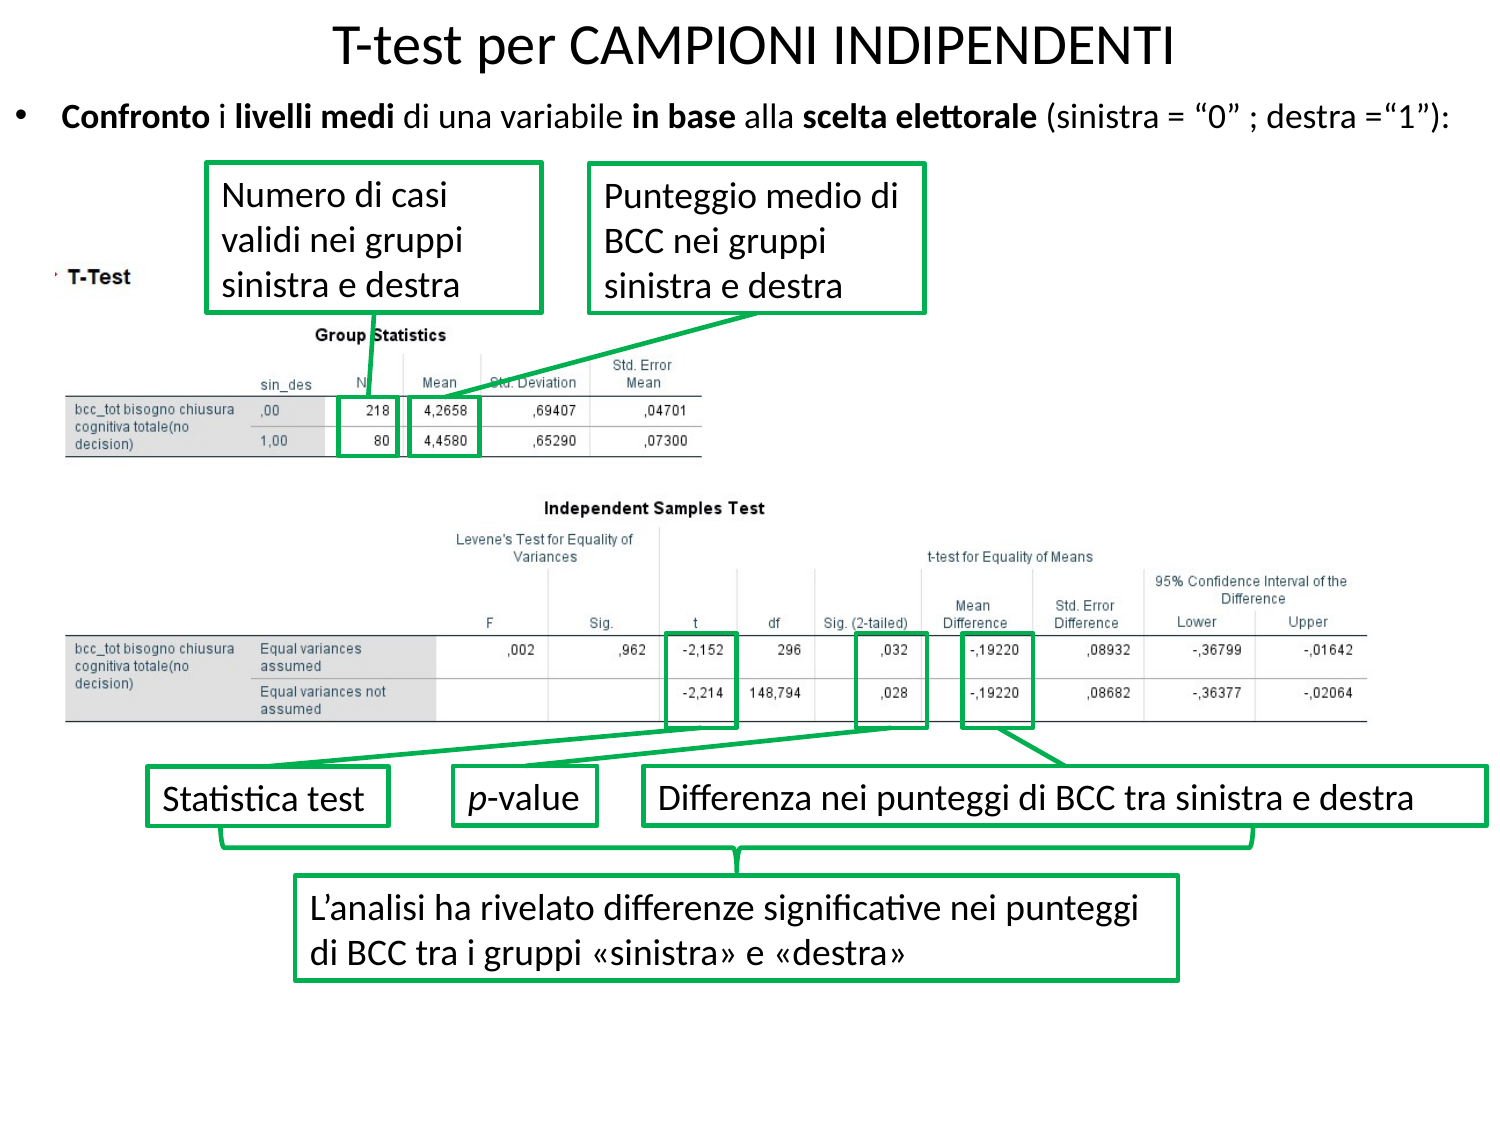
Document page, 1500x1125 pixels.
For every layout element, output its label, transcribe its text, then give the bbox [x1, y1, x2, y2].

text_box Punteggio medio di BCC nei gruppi sinistra e destra [589, 163, 925, 259]
text_box L’analisi ha rivelato differenze significative nei punteggi di BCC tra i gruppi «sinistra» e «destra» [295, 875, 1179, 981]
picture [54, 261, 1373, 735]
text_box T-test per CAMPIONI INDIPENDENTI [312, 0, 1196, 84]
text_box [267, 727, 523, 767]
text_box [219, 824, 1254, 873]
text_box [524, 727, 892, 767]
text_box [997, 727, 1066, 767]
text_box p-value [453, 777, 598, 824]
text_box Differenza nei punteggi di BCC tra sinistra e destra [643, 765, 1487, 826]
text_box Numero di casi validi nei gruppi sinistra e destra [206, 162, 542, 259]
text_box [368, 313, 375, 398]
text_box Confronto i livelli medi di una variabile in base alla scelta elettorale (sinistra = “0” ; destra =“1”): [0, 85, 1492, 143]
text_box Statistica test [147, 766, 389, 826]
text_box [444, 314, 757, 398]
